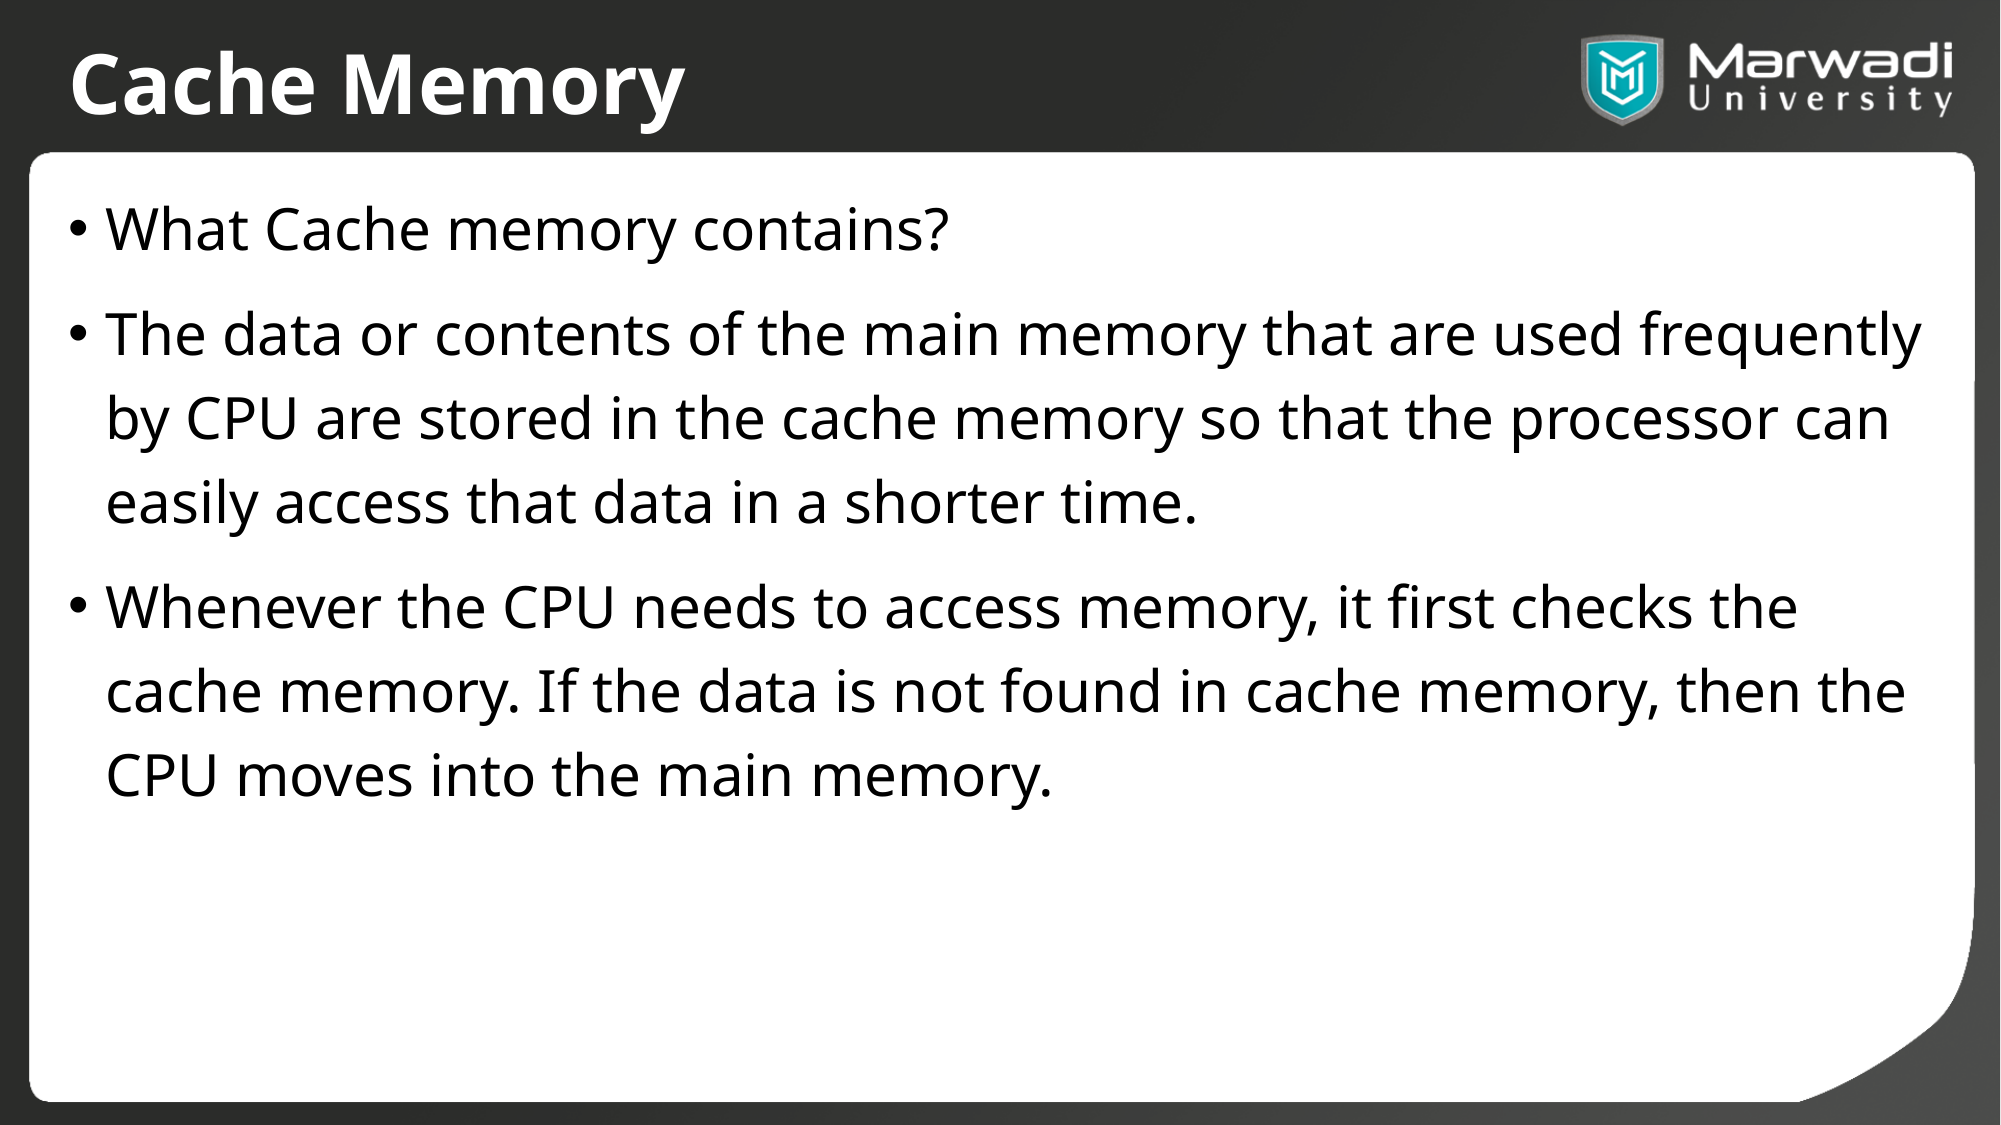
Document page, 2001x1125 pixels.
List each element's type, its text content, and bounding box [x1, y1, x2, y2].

picture [0, 0, 2001, 1125]
title Cache Memory [53, 21, 1569, 155]
list What Cache memory contains? The data or contents of the main memory that are used frequently by CPU are stored in the cache memory so that the processor can easily access that data in a shorter time. Whenever the CPU needs to access memory, it first checks the cache memory. If the data is not found in cache memory, then the CPU moves into the main memory. [53, 170, 1944, 1046]
